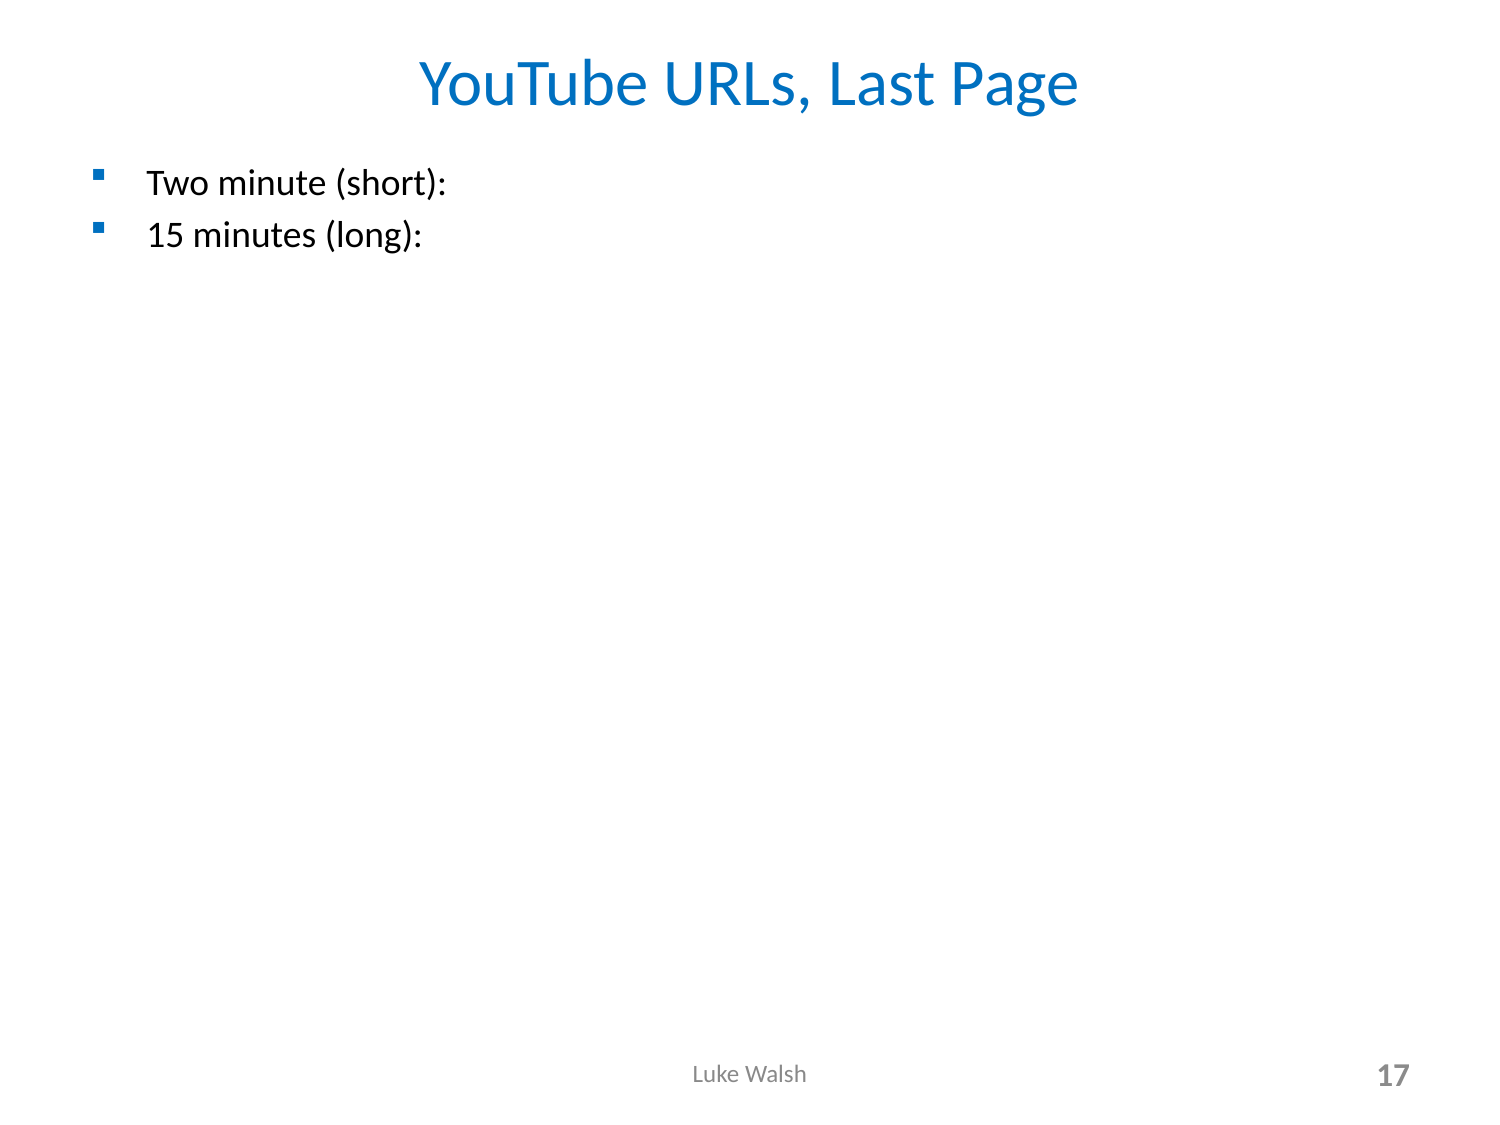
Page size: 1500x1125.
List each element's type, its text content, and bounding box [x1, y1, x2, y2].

slide_number 17 [1074, 1042, 1425, 1103]
list Two minute (short): 15 minutes (long): [75, 149, 1425, 1025]
footer Luke Walsh [512, 1042, 988, 1103]
title YouTube URLs, Last Page [75, 19, 1425, 138]
